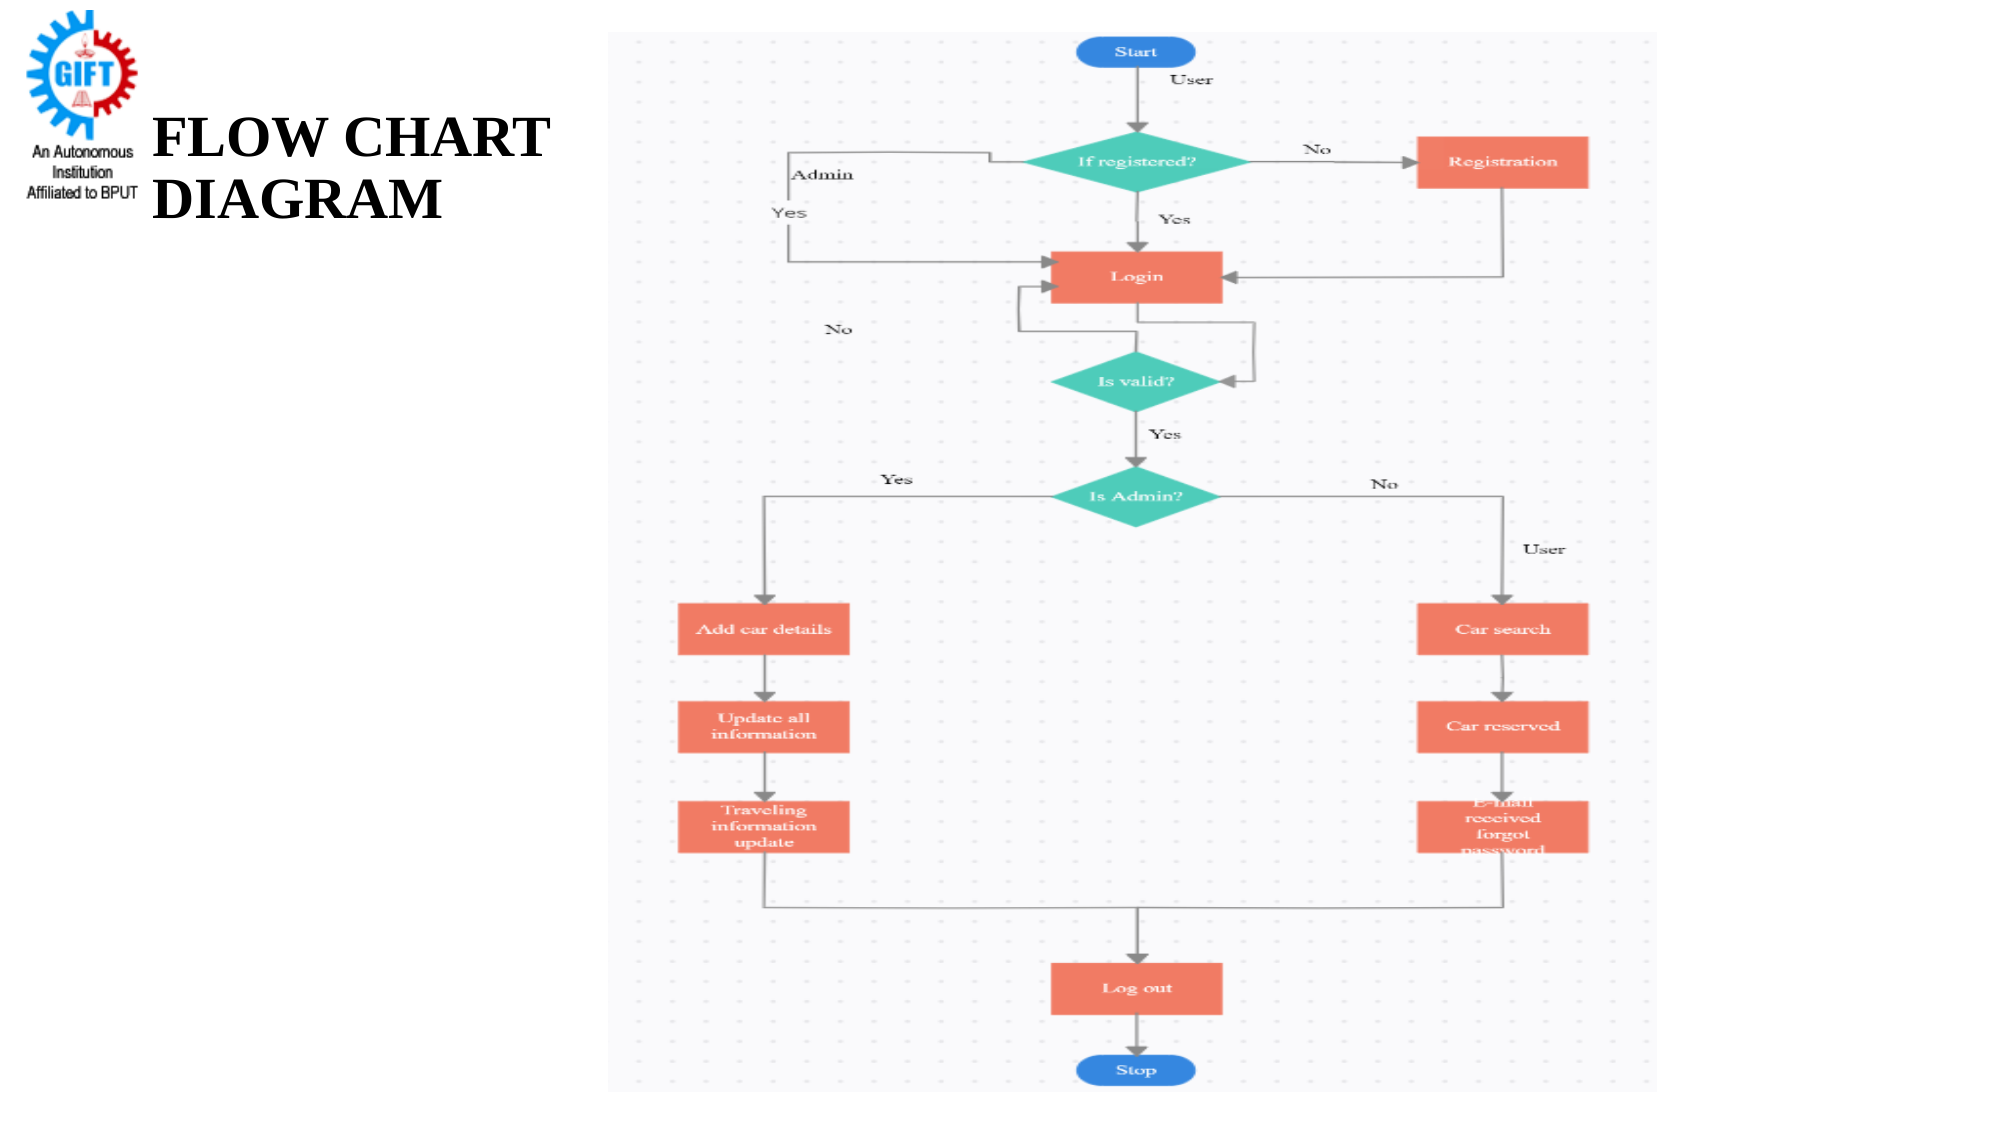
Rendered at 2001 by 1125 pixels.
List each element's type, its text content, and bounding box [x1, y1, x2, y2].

picture [0, 10, 171, 213]
picture [608, 32, 1657, 1093]
title FLOW CHART DIAGRAM [137, 59, 608, 278]
